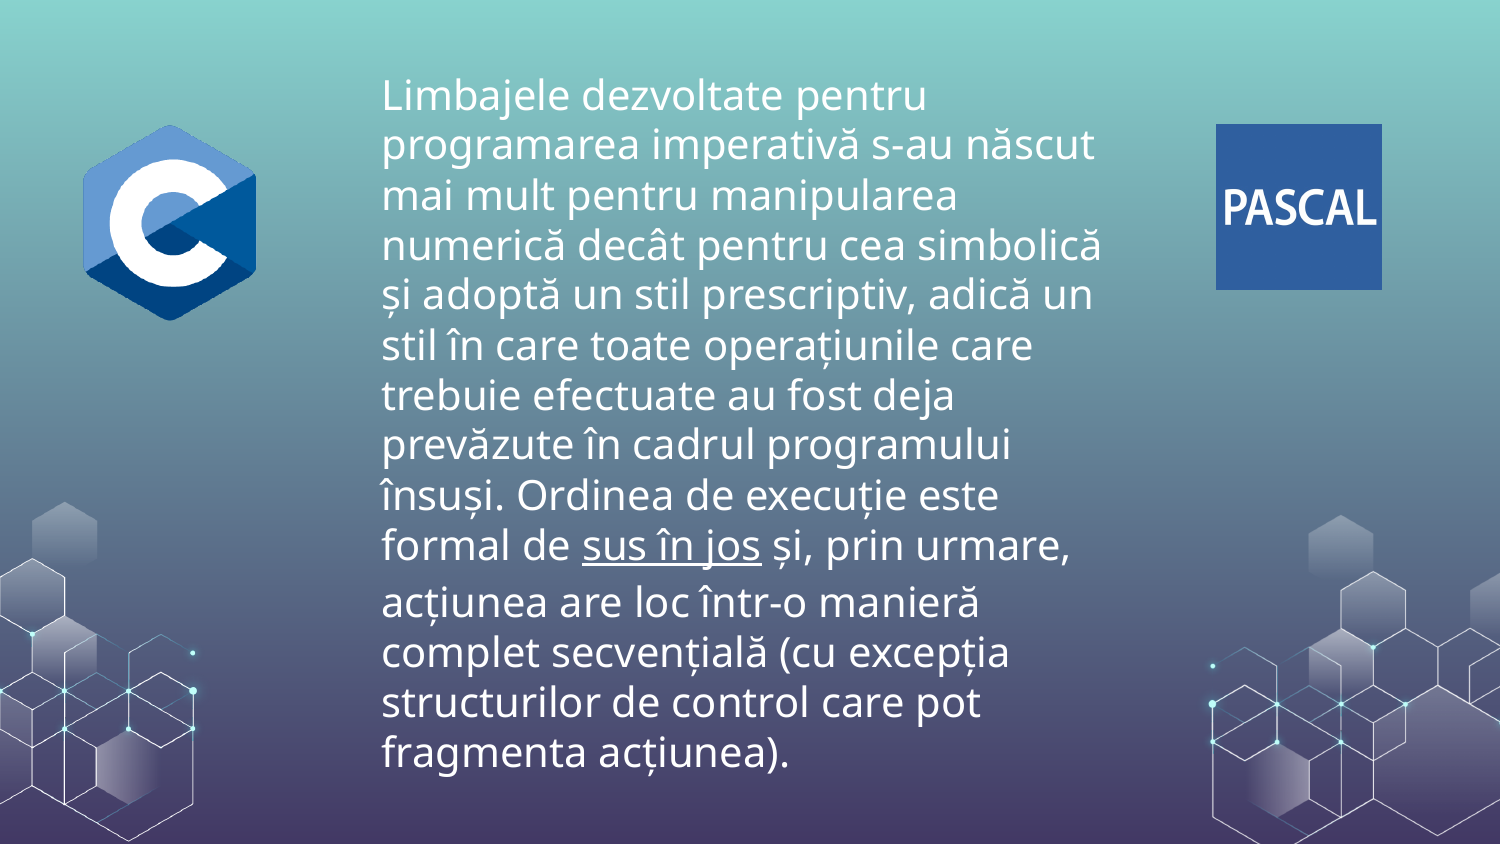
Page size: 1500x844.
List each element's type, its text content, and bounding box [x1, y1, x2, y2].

picture [0, 501, 216, 842]
picture [1190, 515, 1500, 844]
picture [54, 107, 284, 337]
picture [1216, 124, 1382, 290]
text_box Limbajele dezvoltate pentru programarea imperativă s-au născut mai mult pentru manipularea numerică decât pentru cea simbolică și adoptă un stil prescriptiv, adică un stil în care toate operațiunile care trebuie efectuate au fost deja prevăzute în cadrul programului însuși. Ordinea de execuție este formal de sus în jos și, prin urmare, acțiunea are loc într-o manieră complet secvențială (cu excepția structurilor de control care pot fragmenta acțiunea). [366, 255, 1134, 589]
